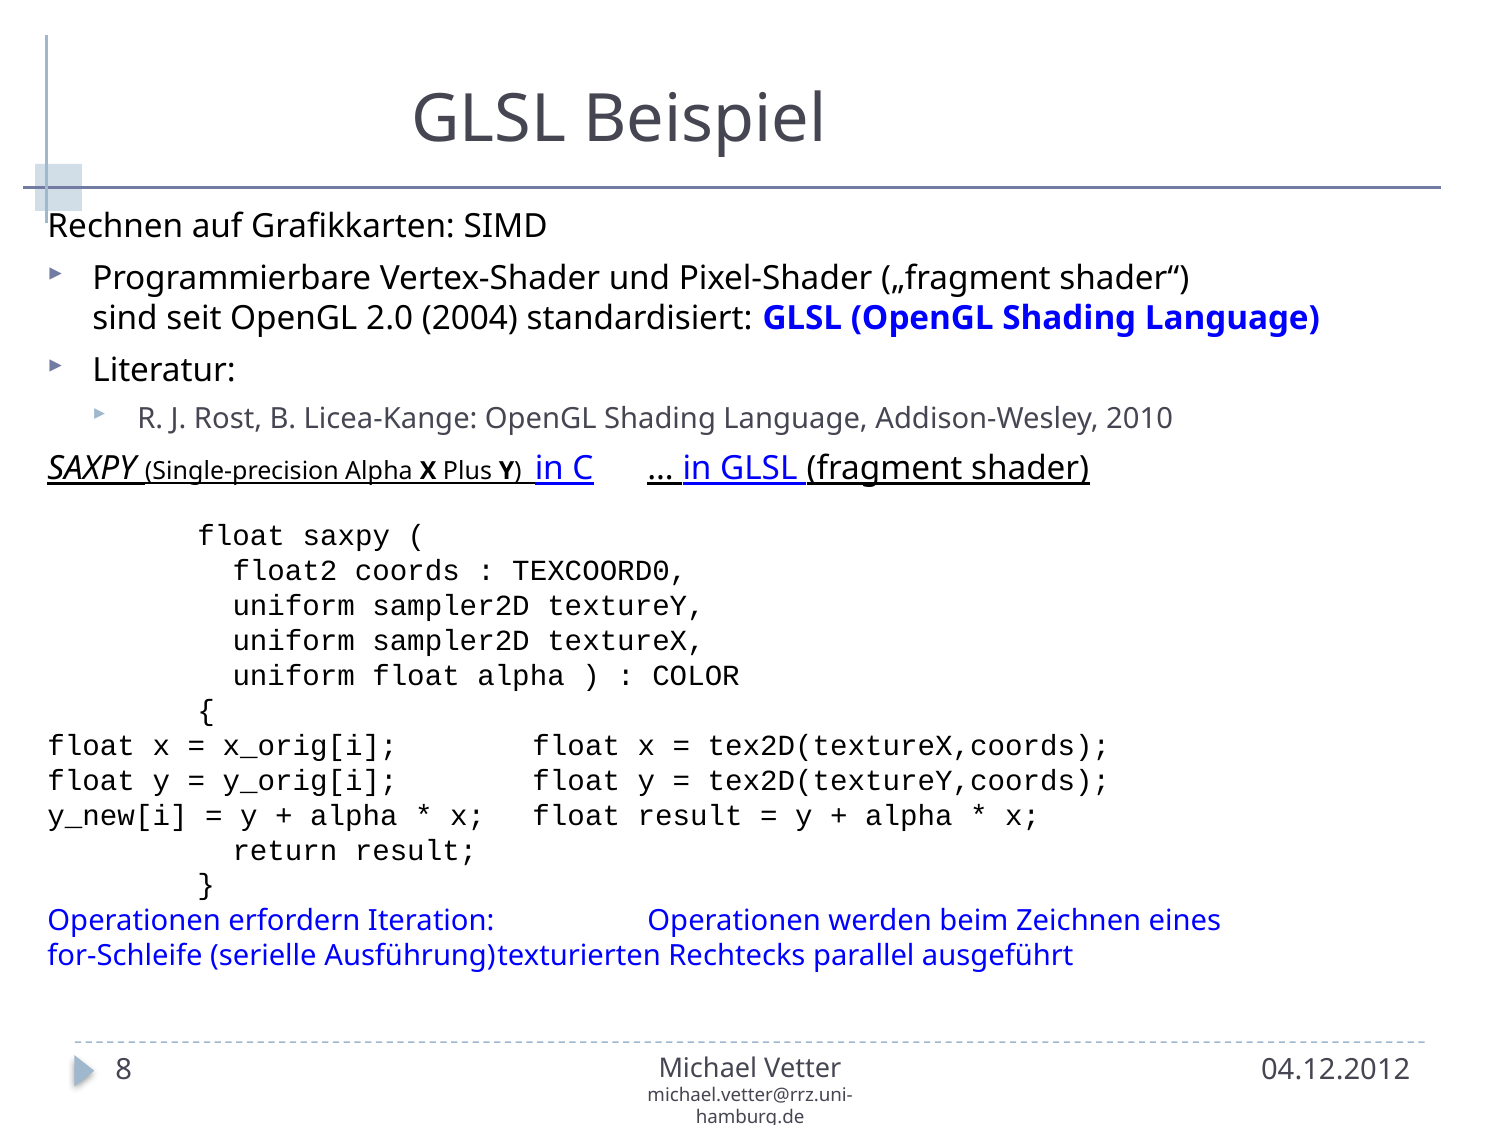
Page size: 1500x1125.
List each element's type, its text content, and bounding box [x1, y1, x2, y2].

footer Michael Vetter michael.vetter@rrz.uni-hamburg.de [596, 1042, 904, 1103]
title GLSL Beispiel [29, 35, 1210, 163]
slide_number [1242, 1042, 1426, 1103]
slide_number 8 [100, 1042, 200, 1103]
list Rechnen auf Grafikkarten: SIMD Programmierbare Vertex-Shader und Pixel-Shader („fragment shader“) sind seit OpenGL 2.0 (2004) standardisiert: GLSL (OpenGL Shading Language) Literatur: R. J. Rost, B. Licea-Kange: OpenGL Shading Language, Addison-Wesley, 2010 SAXPY (Single-precision Alpha X Plus Y) in C … in GLSL (fragment shader) float saxpy ( float2 coords : TEXCOORD0, uniform sampler2D textureY, uniform sampler2D textureX, uniform float alpha ) : COLOR { float x = x_orig[i]; float x = tex2D(textureX,coords); float y = y_orig[i]; float y = tex2D(textureY,coords); y_new[i] = y + alpha * x; float result = y + alpha * x; return result; } Operationen erfordern Iteration: Operationen werden beim Zeichnen eines for-Schleife (serielle Ausführung) texturierten Rechtecks parallel ausgeführt [32, 196, 1436, 1035]
